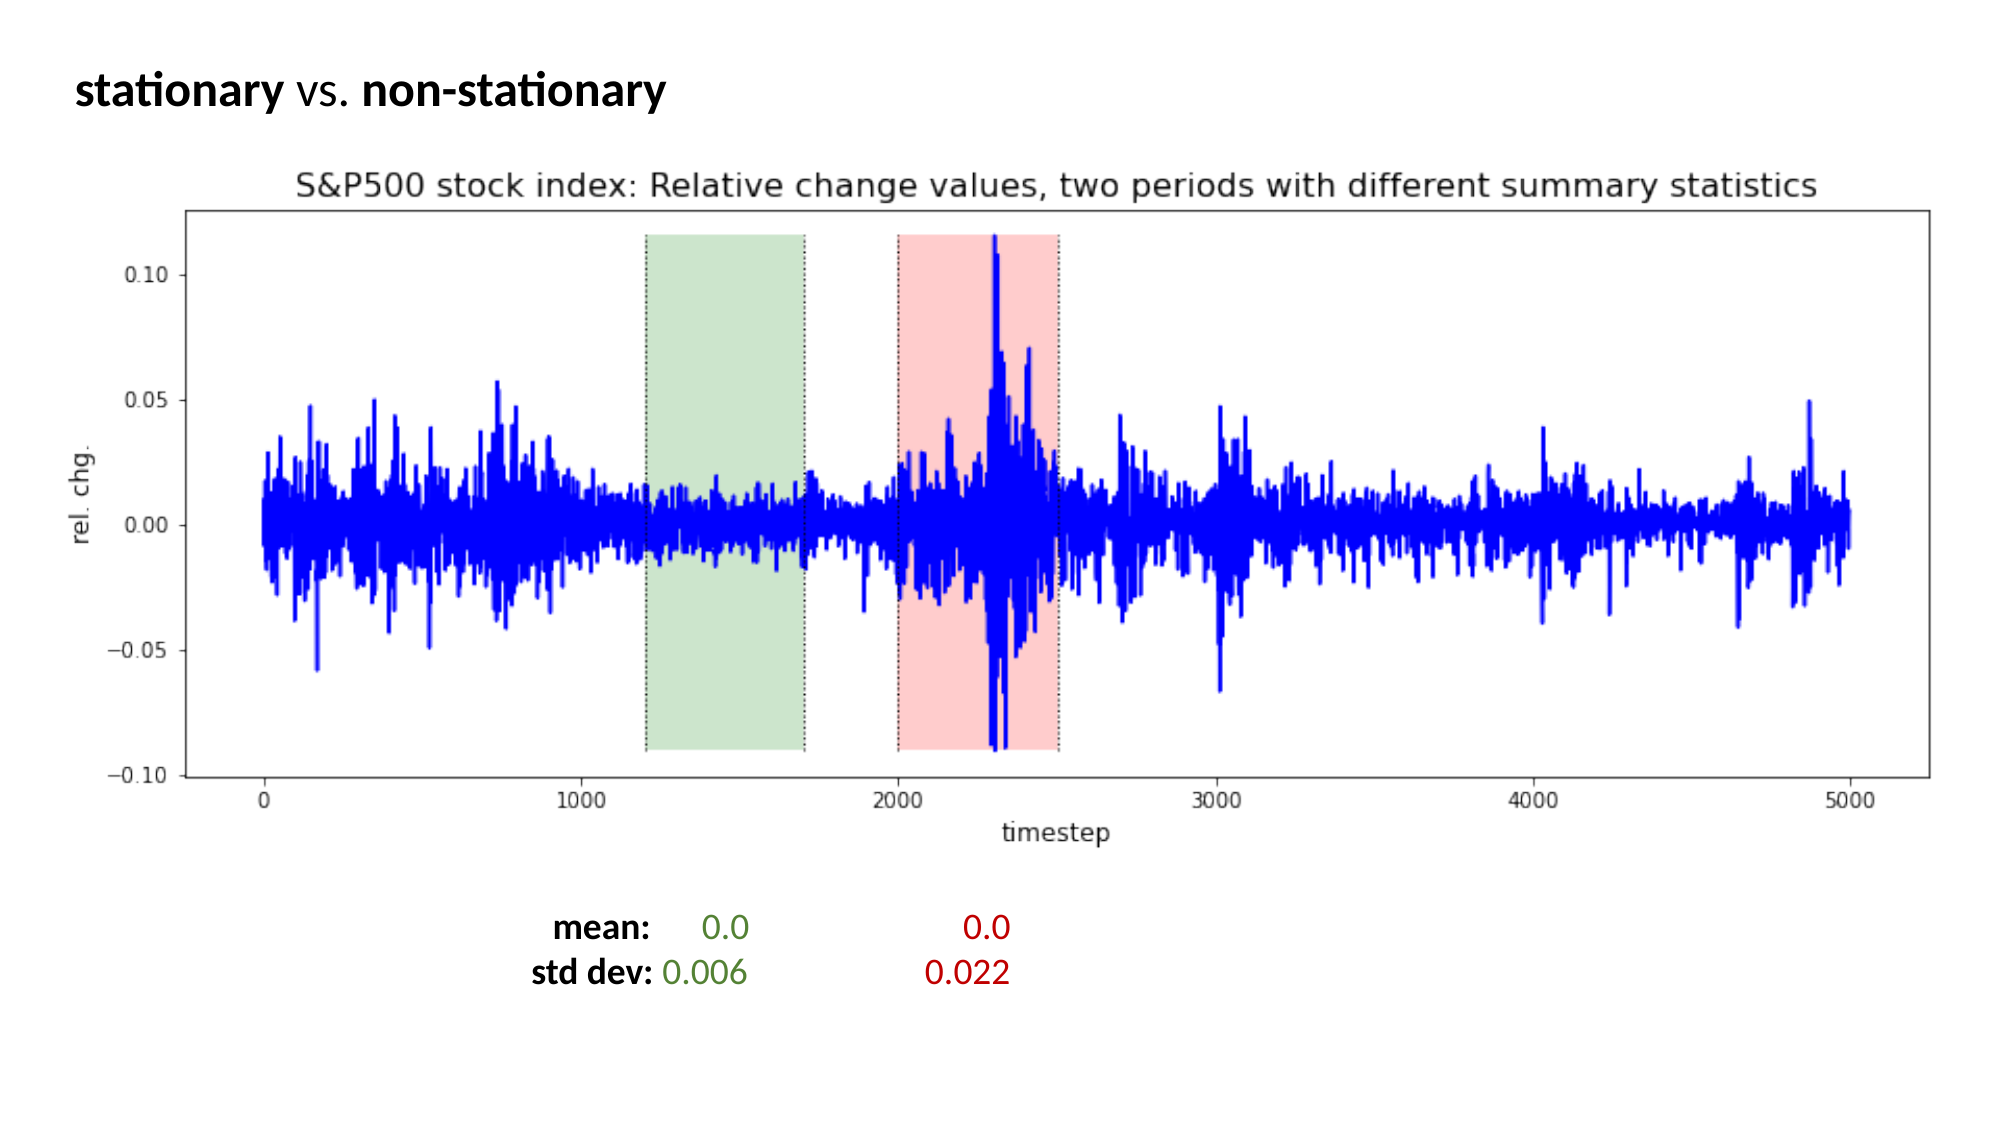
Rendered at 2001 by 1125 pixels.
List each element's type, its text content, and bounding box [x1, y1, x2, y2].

picture [56, 158, 1944, 863]
text_box mean: 0.0 0.0 std dev: 0.006 0.022 [461, 895, 1026, 1000]
text_box stationary vs. non-stationary [60, 49, 1155, 125]
